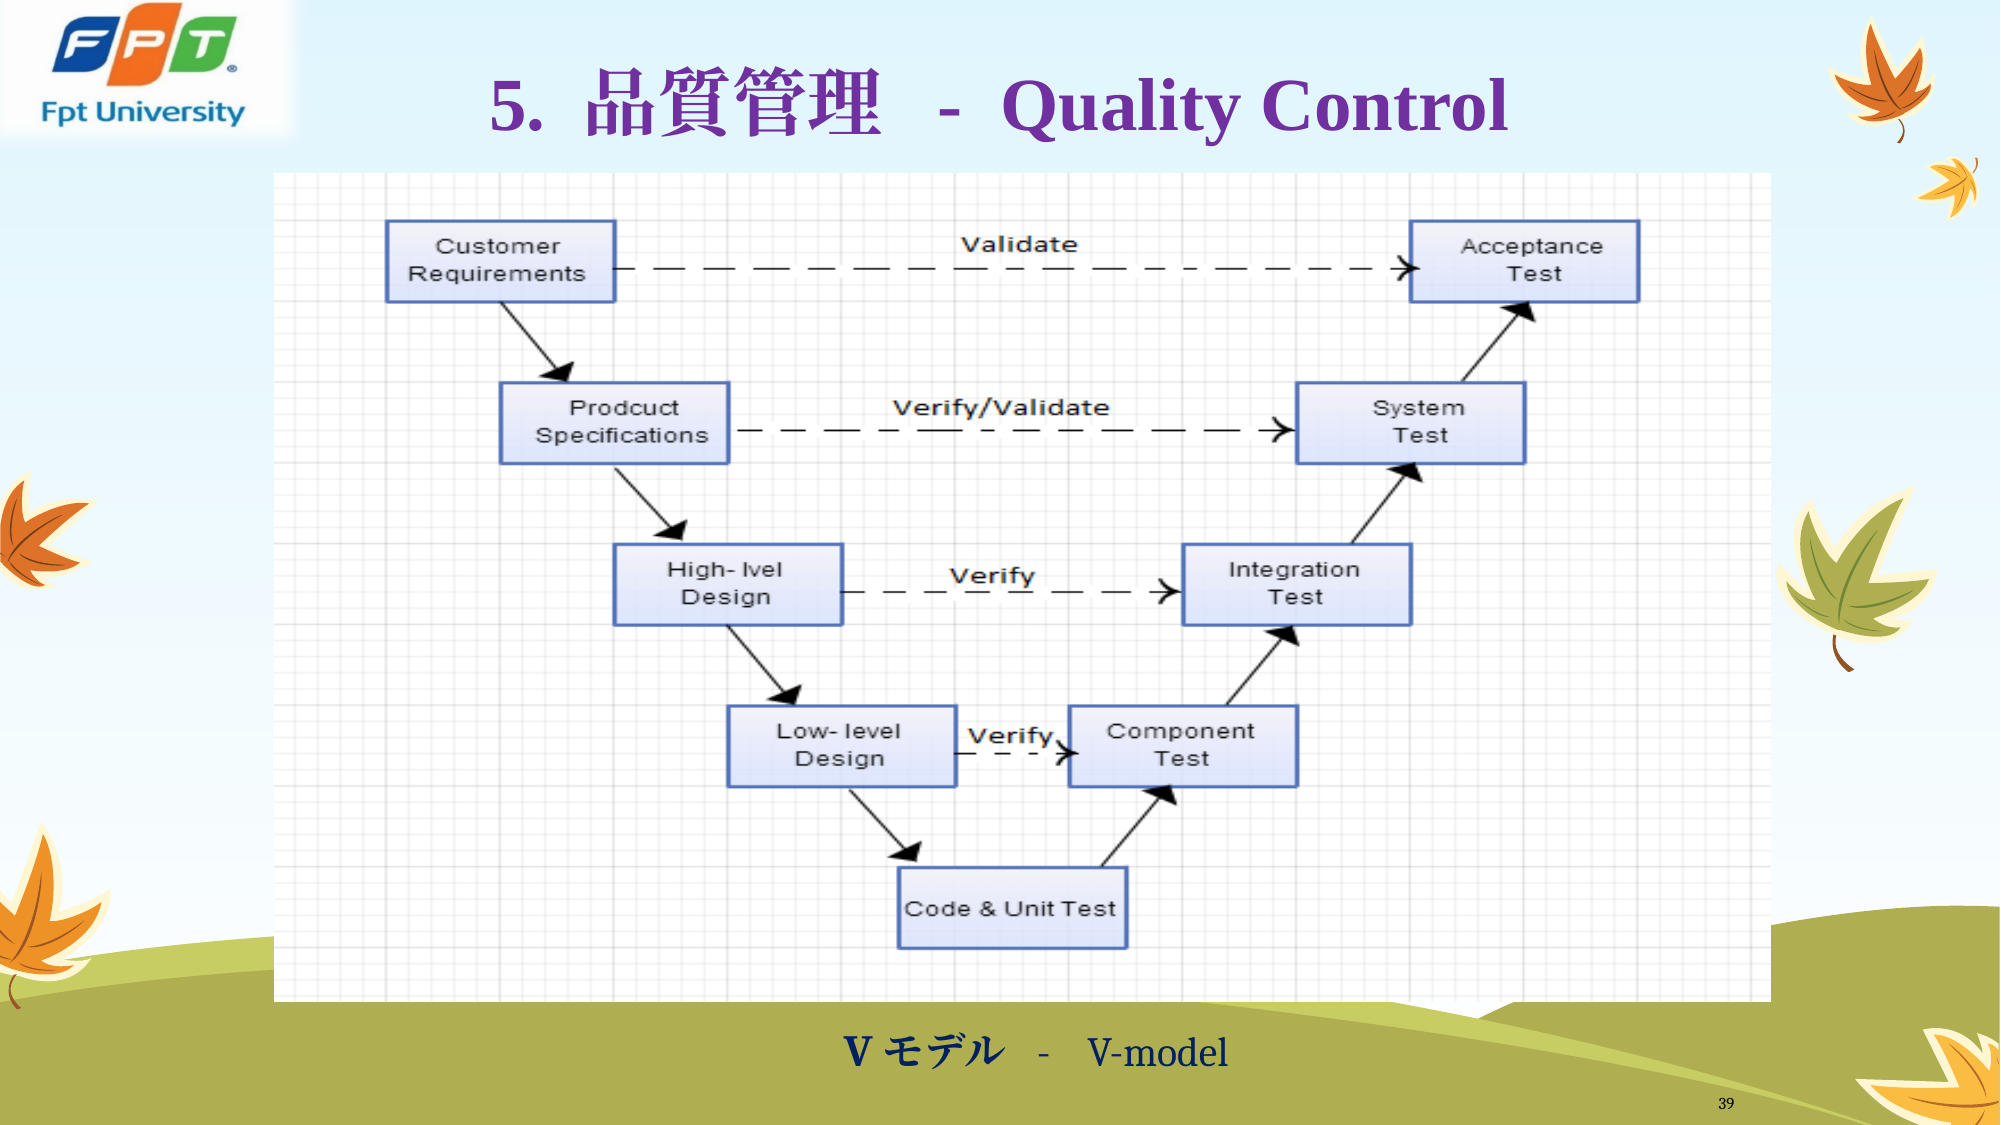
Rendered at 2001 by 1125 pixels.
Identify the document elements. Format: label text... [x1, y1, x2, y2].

picture [0, 0, 312, 155]
text_box Vモデル - V-model [828, 1017, 1244, 1083]
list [274, 173, 1771, 1002]
title 5. 品質管理 - Quality Control [312, 12, 1749, 155]
slide_number 39 [1644, 1083, 1750, 1122]
